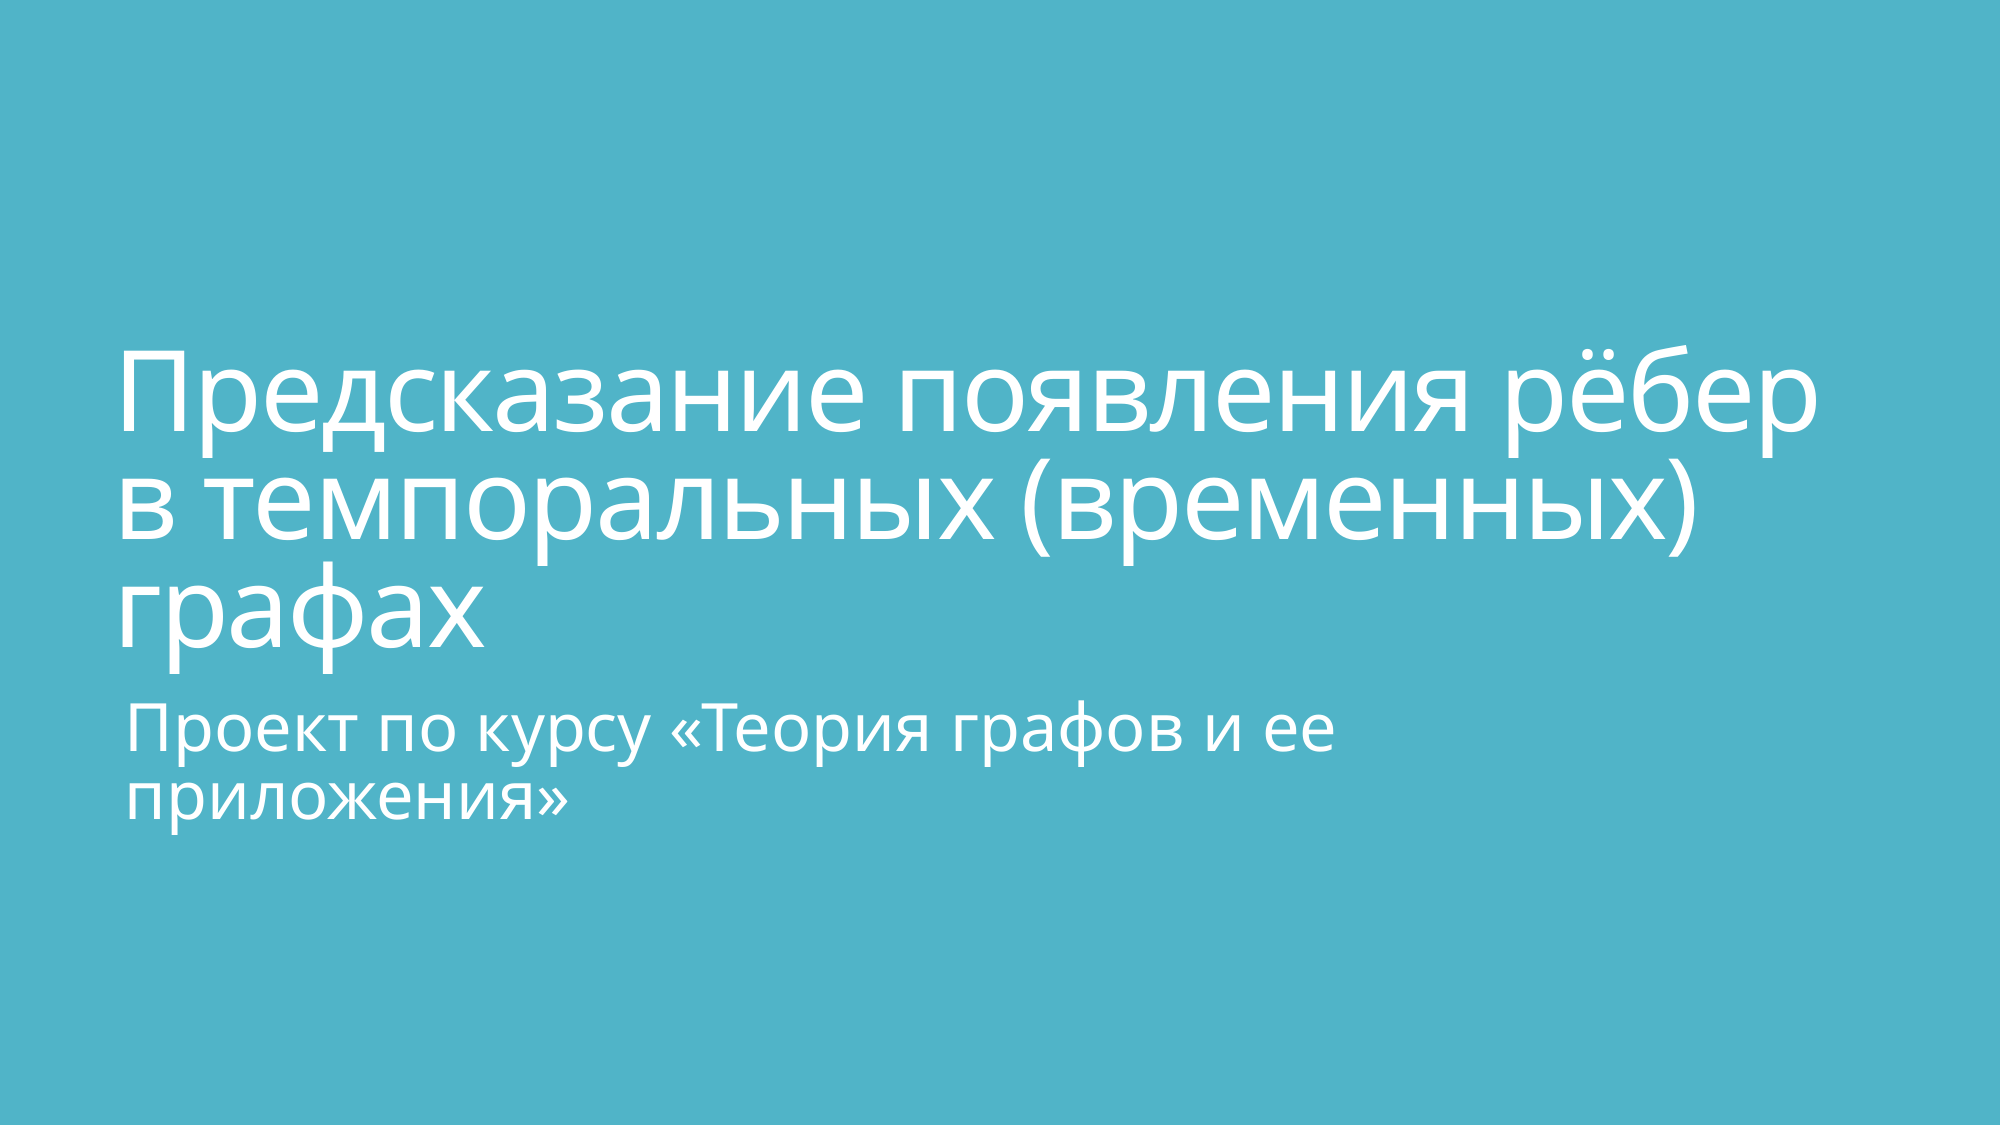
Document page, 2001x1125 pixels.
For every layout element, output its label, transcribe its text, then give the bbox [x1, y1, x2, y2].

subtitle Проект по курсу «Теория графов и ее приложения» [109, 690, 1624, 961]
title Предсказание появления рёбер в темпоральных (временных) графах [98, 126, 1868, 677]
